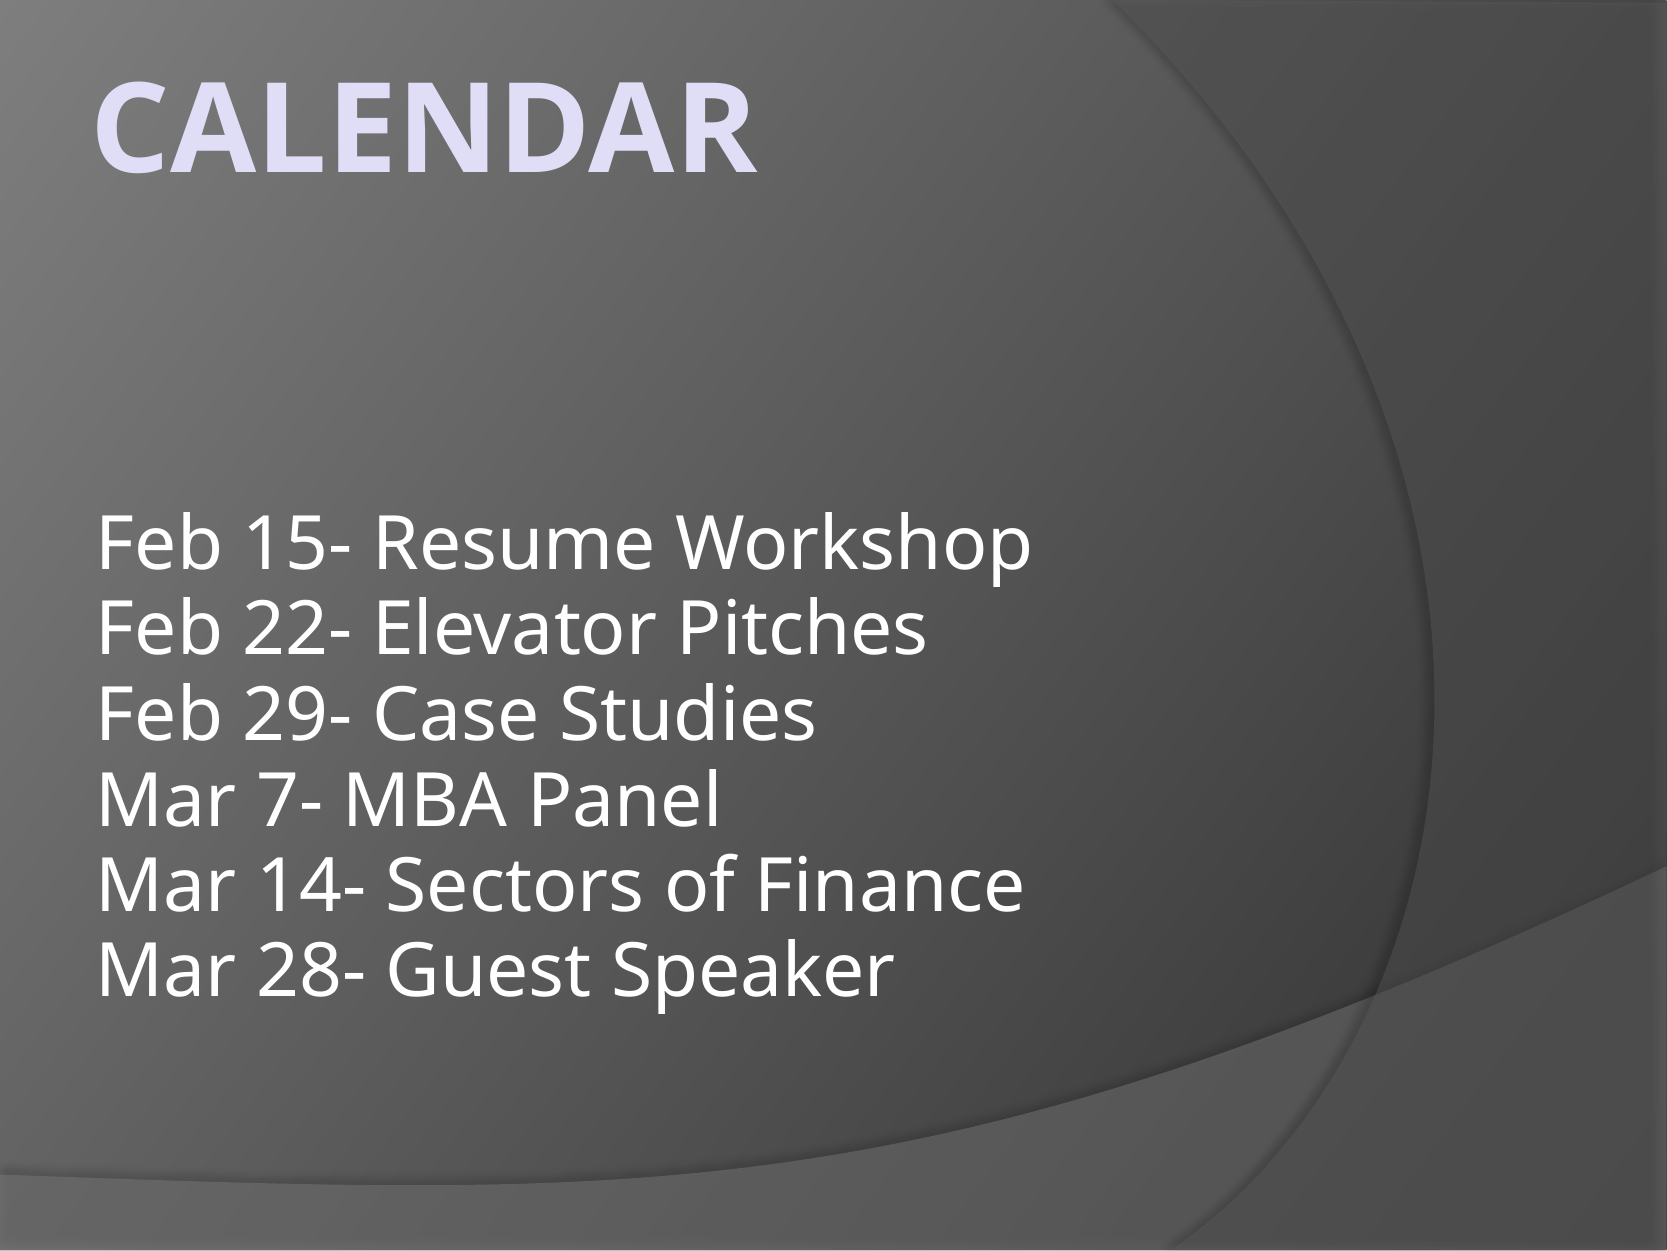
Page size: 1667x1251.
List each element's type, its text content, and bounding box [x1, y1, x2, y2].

subtitle Feb 15- Resume Workshop Feb 22- Elevator Pitches Feb 29- Case Studies Mar 7- MBA Panel Mar 14- Sectors of Finance Mar 28- Guest Speaker [95, 462, 1582, 1185]
title Calendar [90, 58, 1577, 250]
